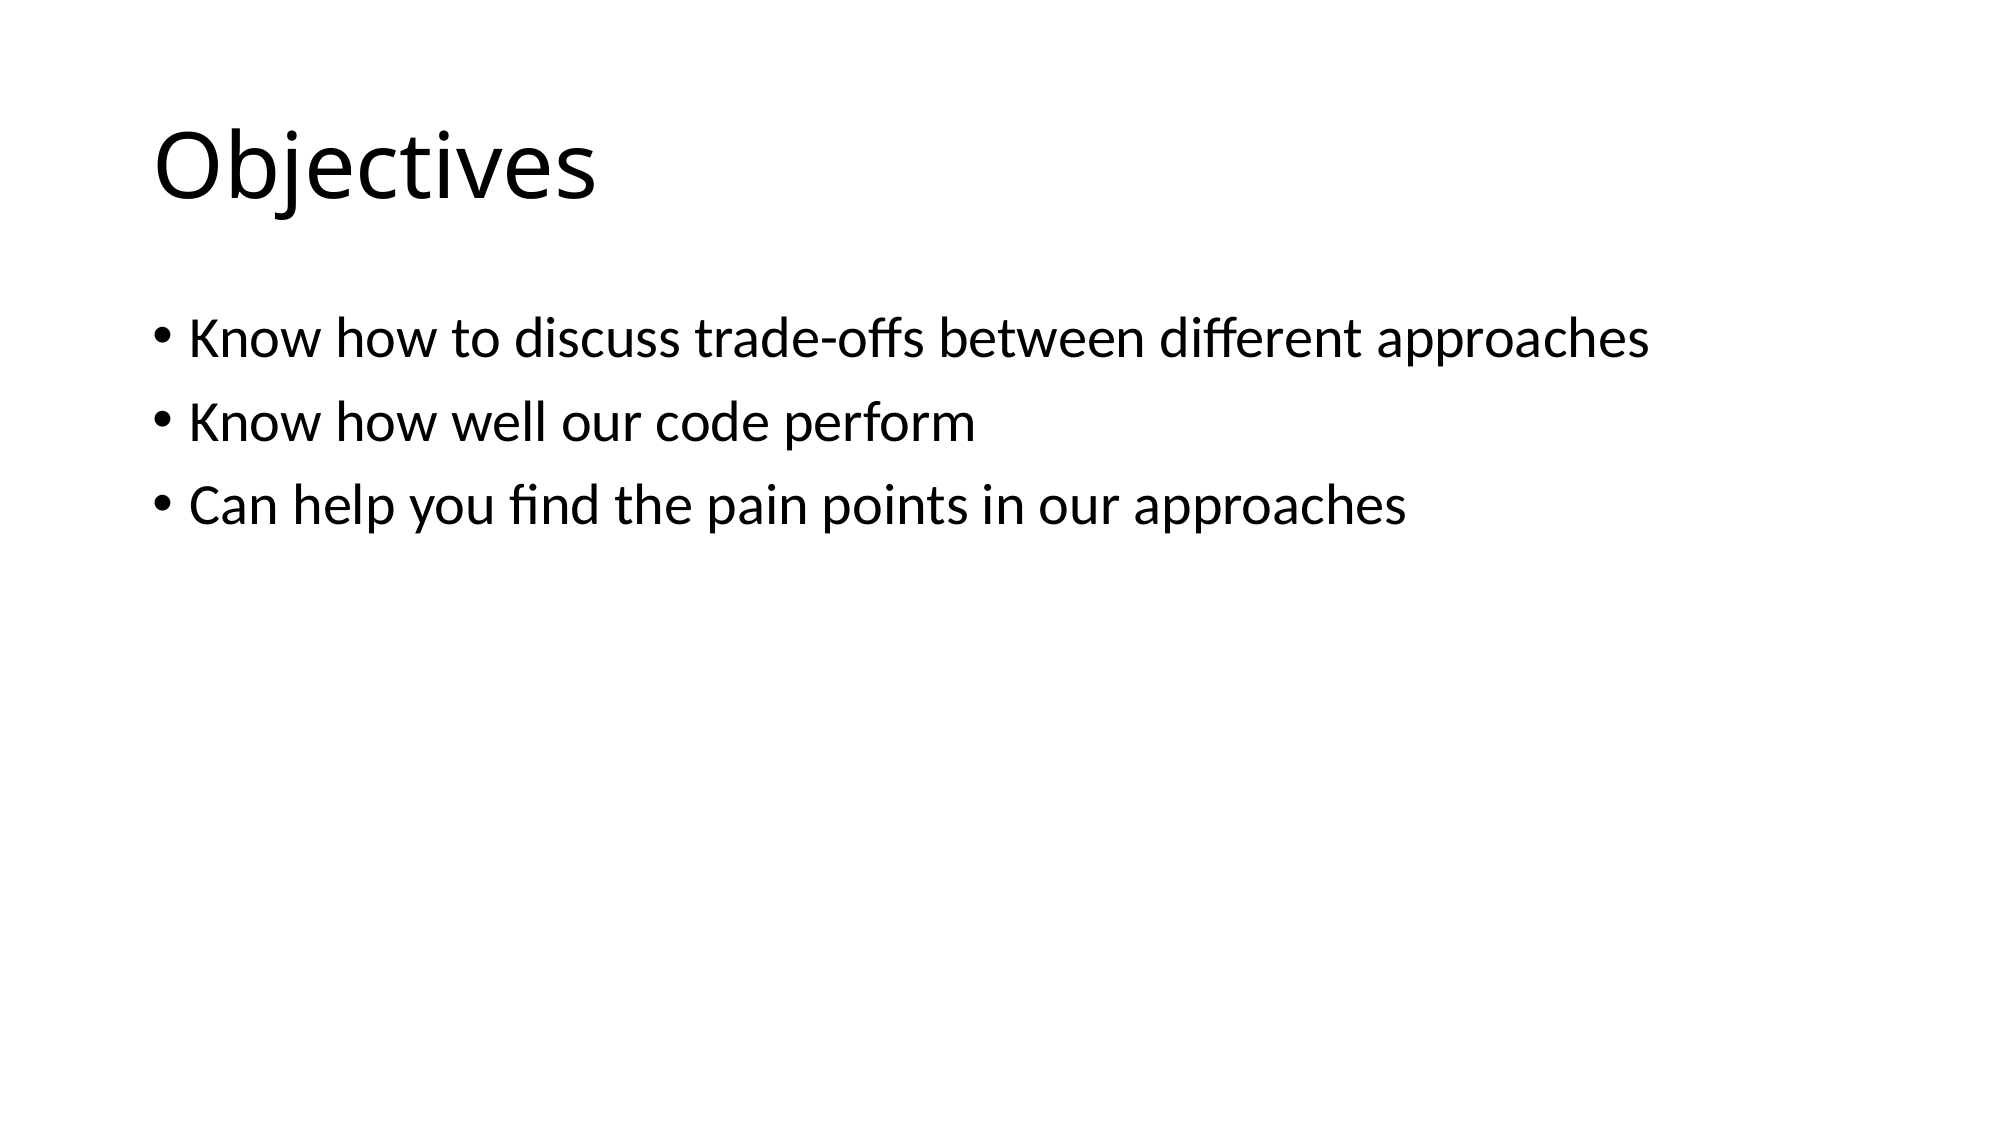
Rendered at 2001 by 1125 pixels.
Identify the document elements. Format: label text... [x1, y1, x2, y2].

title Objectives [137, 59, 1863, 278]
list Know how to discuss trade-offs between different approaches Know how well our code perform Can help you find the pain points in our approaches [137, 299, 1863, 1014]
